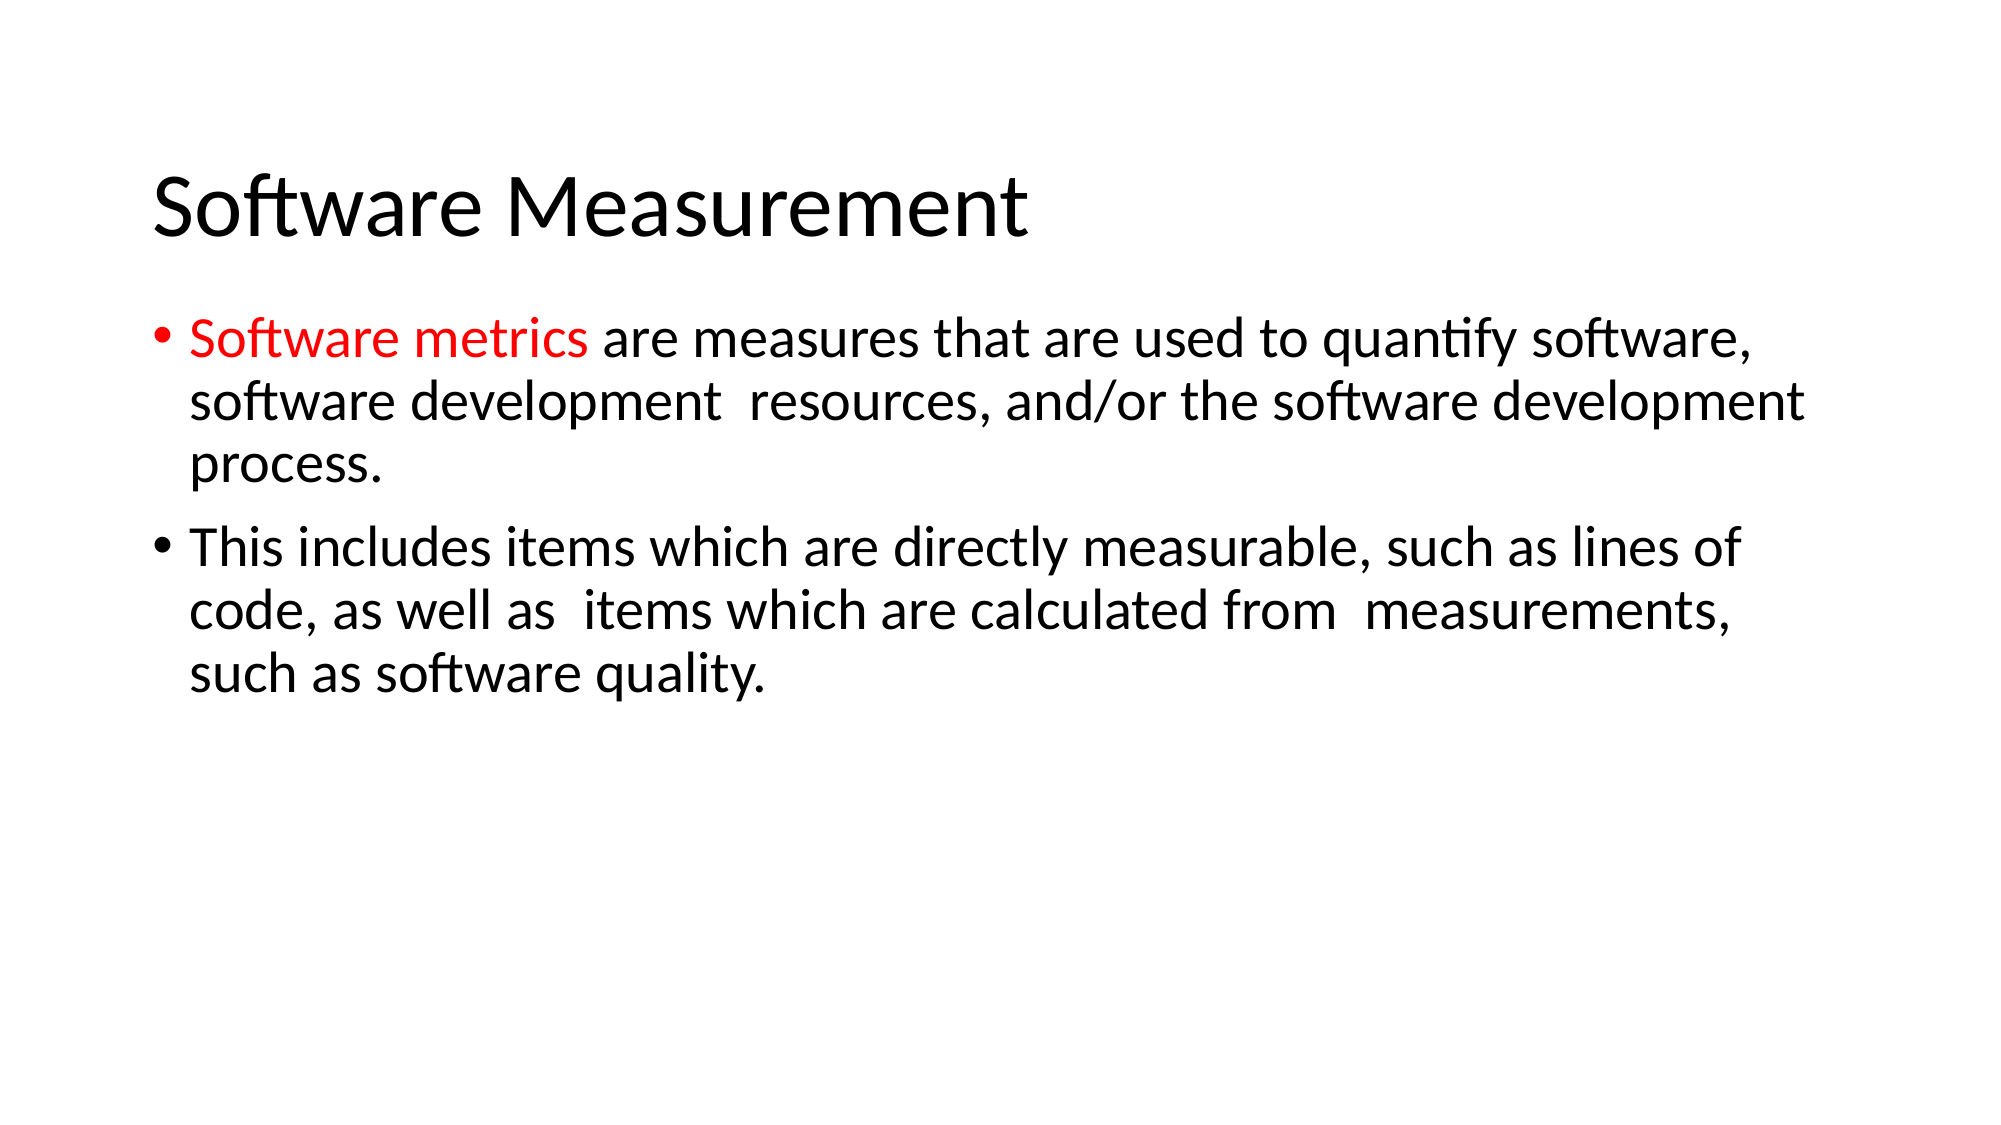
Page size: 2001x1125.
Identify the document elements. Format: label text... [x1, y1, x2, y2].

list Software metrics are measures that are used to quantify software, software development resources, and/or the software development process. This includes items which are directly measurable, such as lines of code, as well as items which are calculated from measurements, such as software quality. [137, 299, 1863, 1014]
title Software Measurement [137, 136, 1863, 278]
